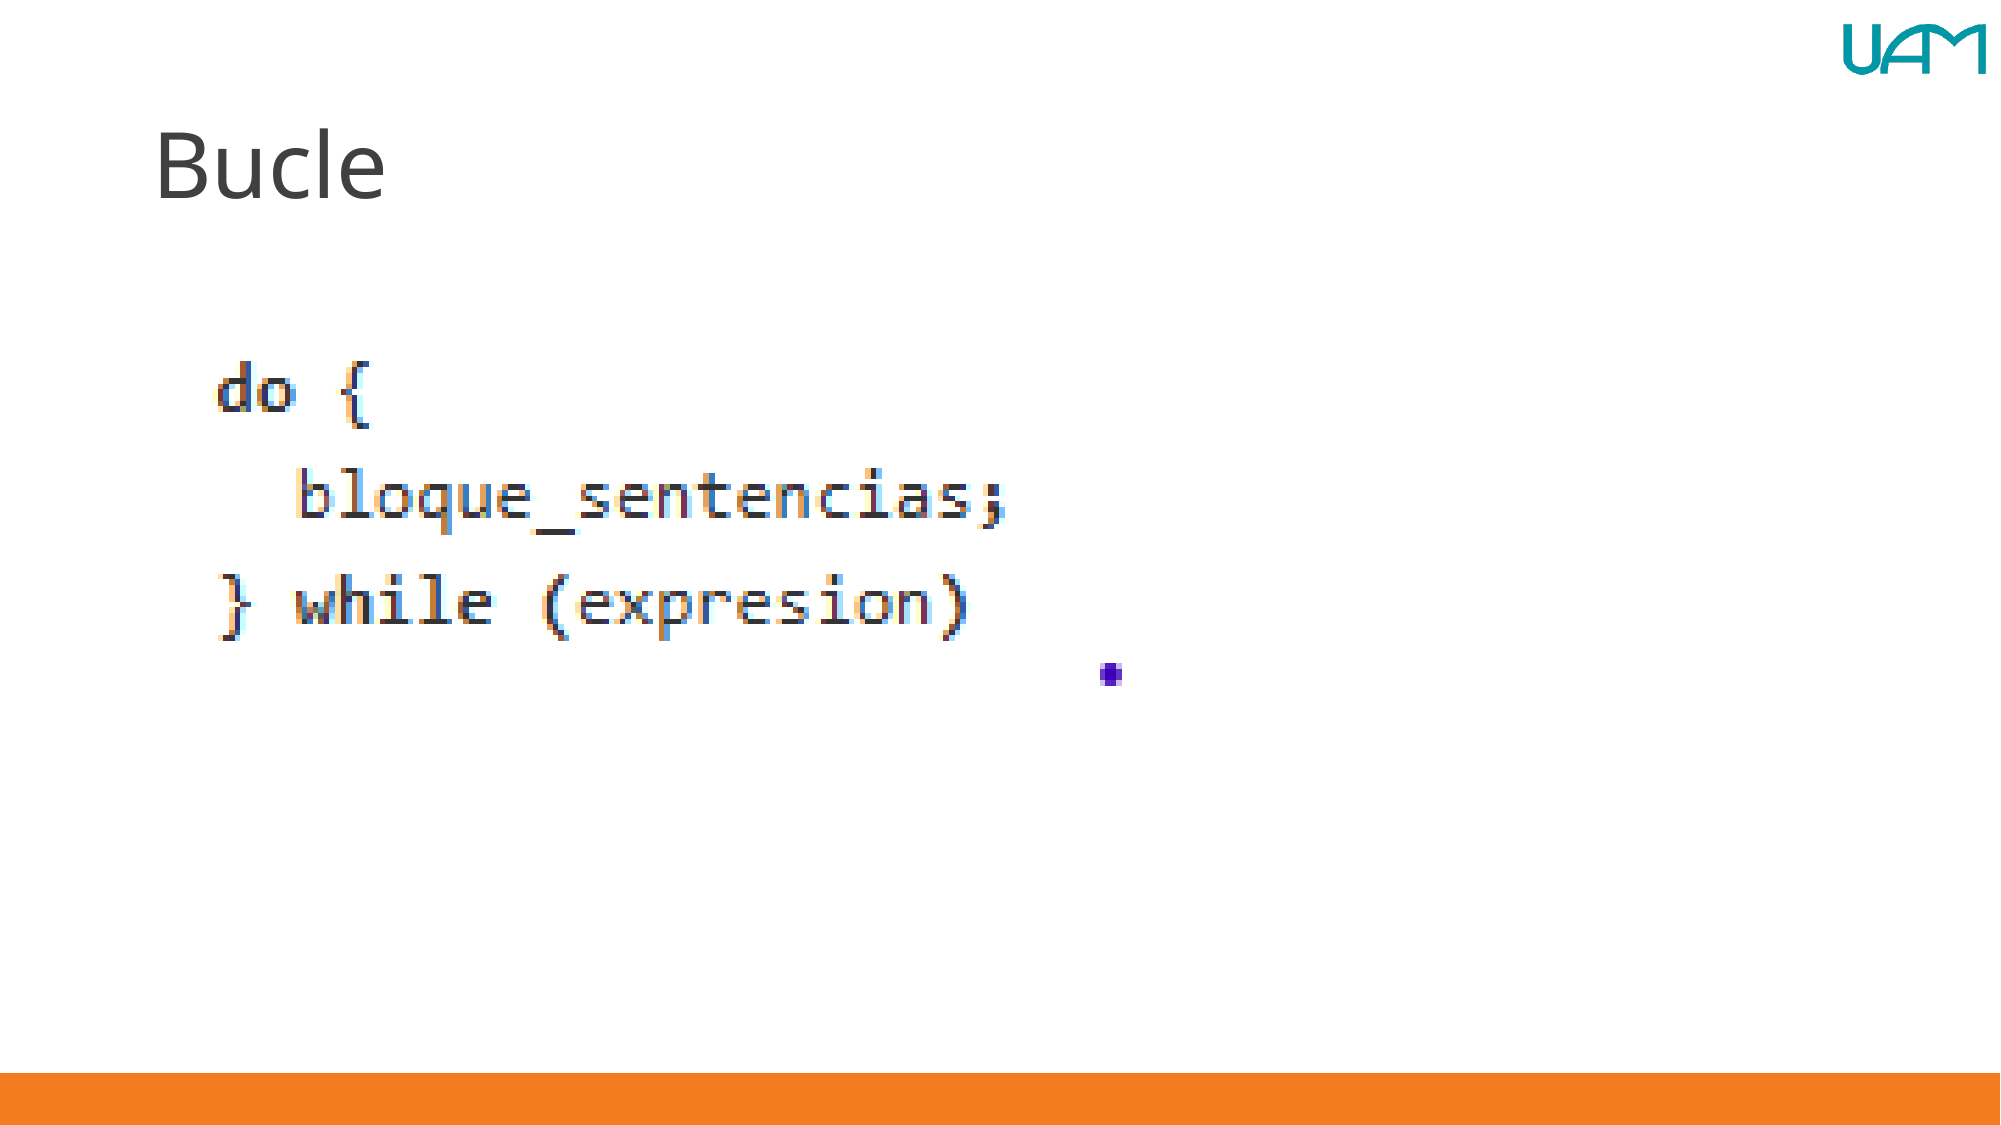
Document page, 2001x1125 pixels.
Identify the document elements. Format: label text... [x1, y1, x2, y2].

picture [196, 306, 1357, 703]
picture [1829, 1, 2000, 97]
title Bucle [137, 59, 1863, 278]
